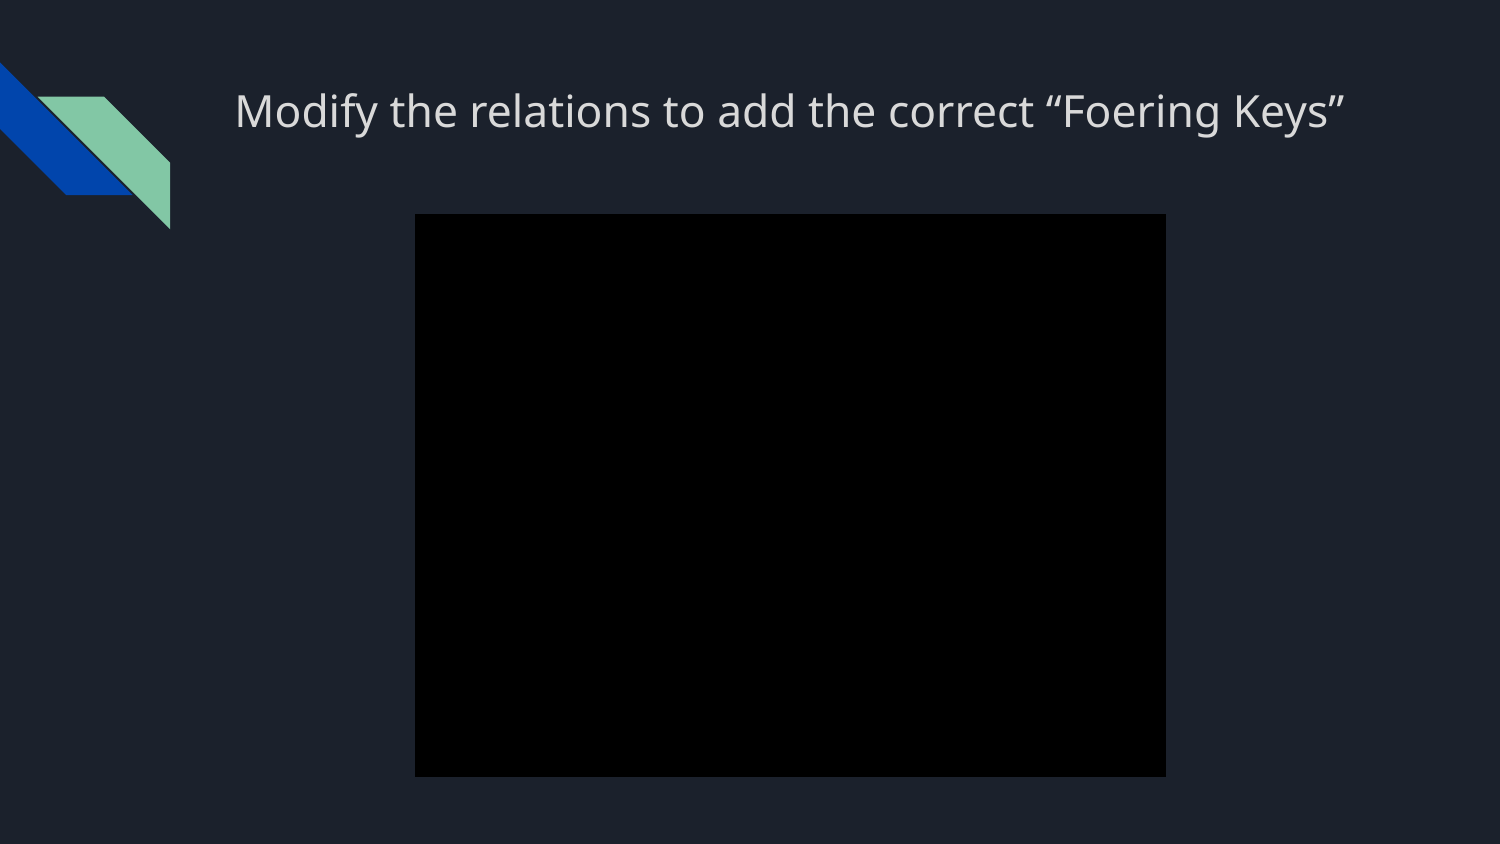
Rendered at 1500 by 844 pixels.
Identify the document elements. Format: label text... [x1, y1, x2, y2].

title Modify the relations to add the correct “Foering Keys” [212, 64, 1368, 215]
picture [414, 214, 1166, 778]
